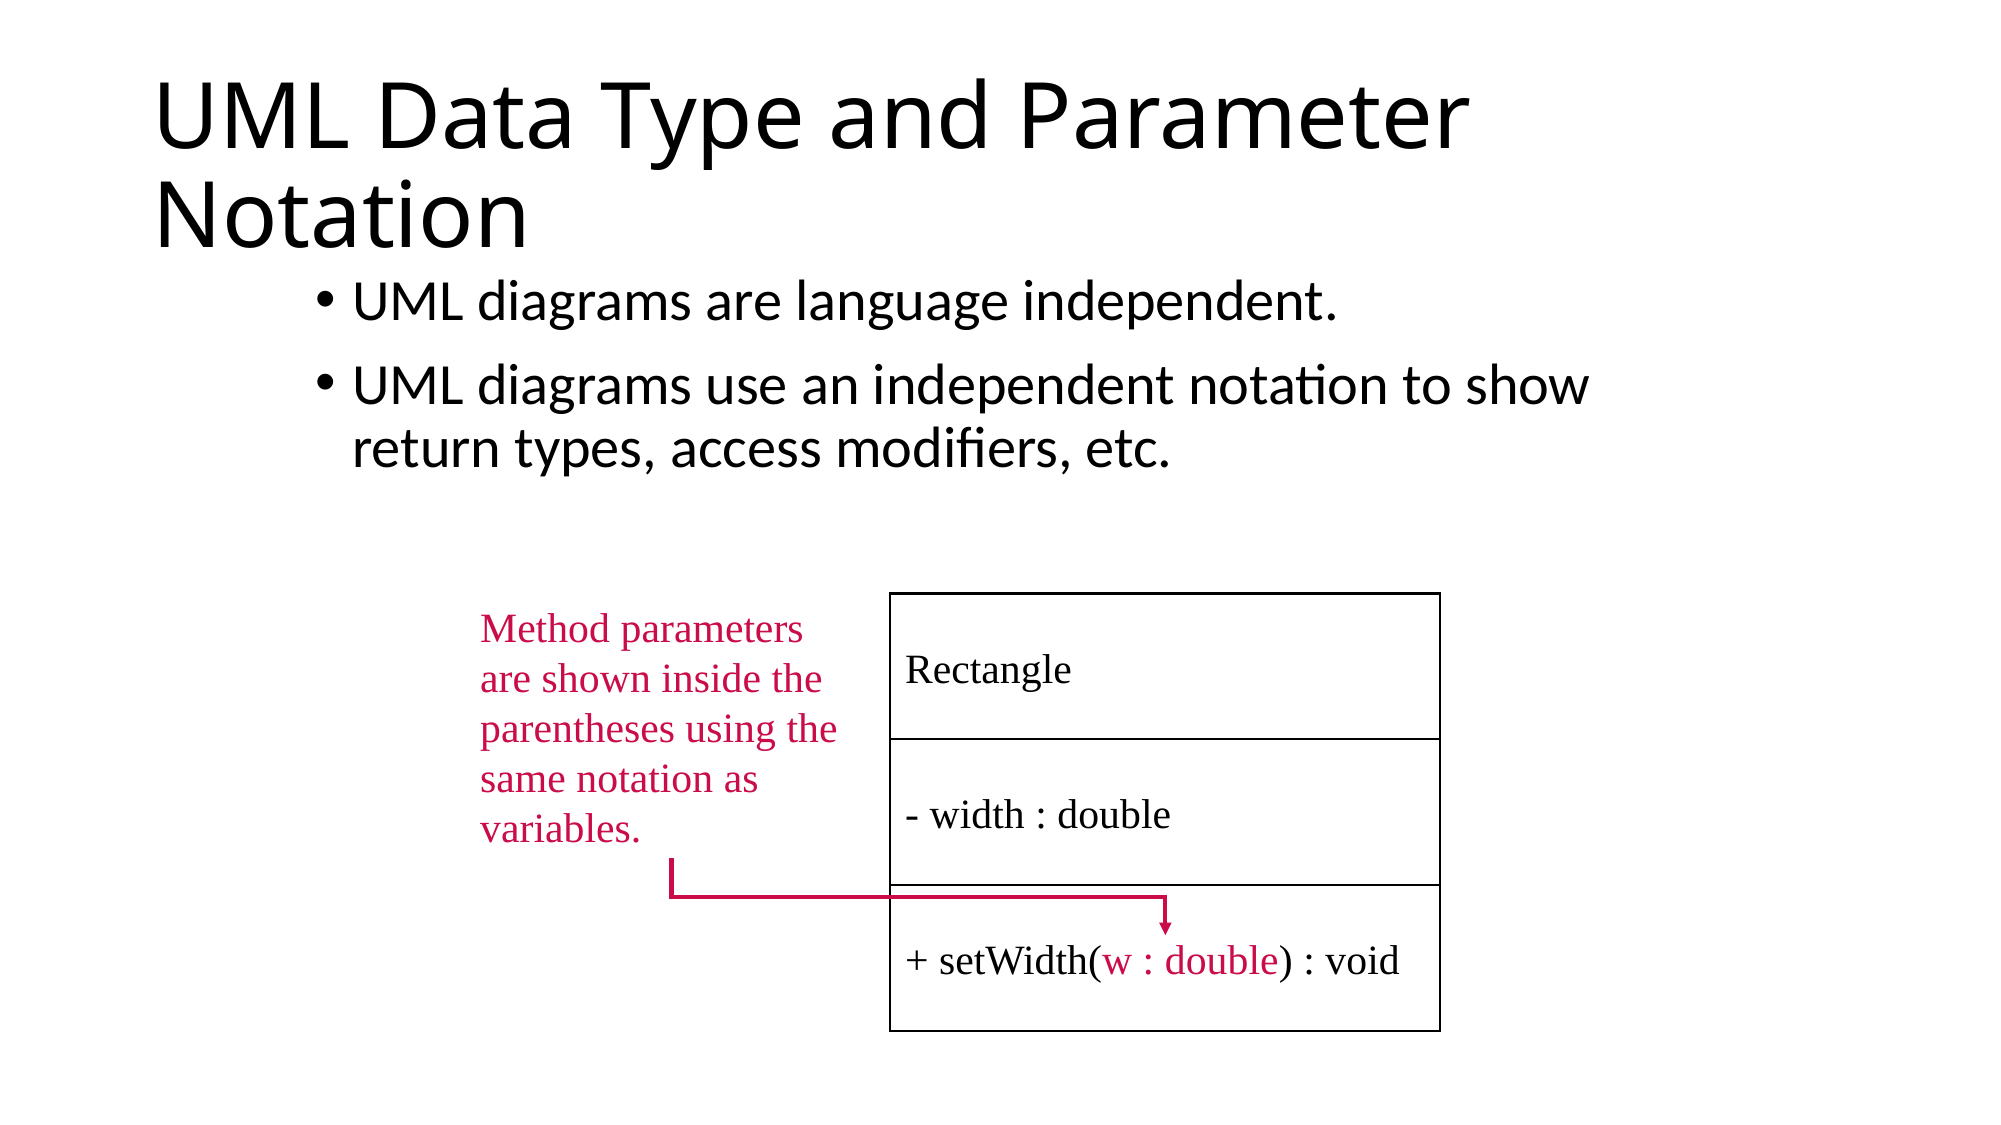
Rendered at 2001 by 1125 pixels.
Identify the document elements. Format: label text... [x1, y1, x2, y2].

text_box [880, 649, 957, 1125]
title UML Data Type and Parameter Notation [137, 59, 1863, 278]
text_box Method parameters are shown inside the parentheses using the same notation as variables. [465, 593, 878, 859]
list UML diagrams are language independent. UML diagrams use an independent notation to show return types, access modifiers, etc. [300, 262, 1661, 553]
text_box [890, 593, 1441, 1031]
